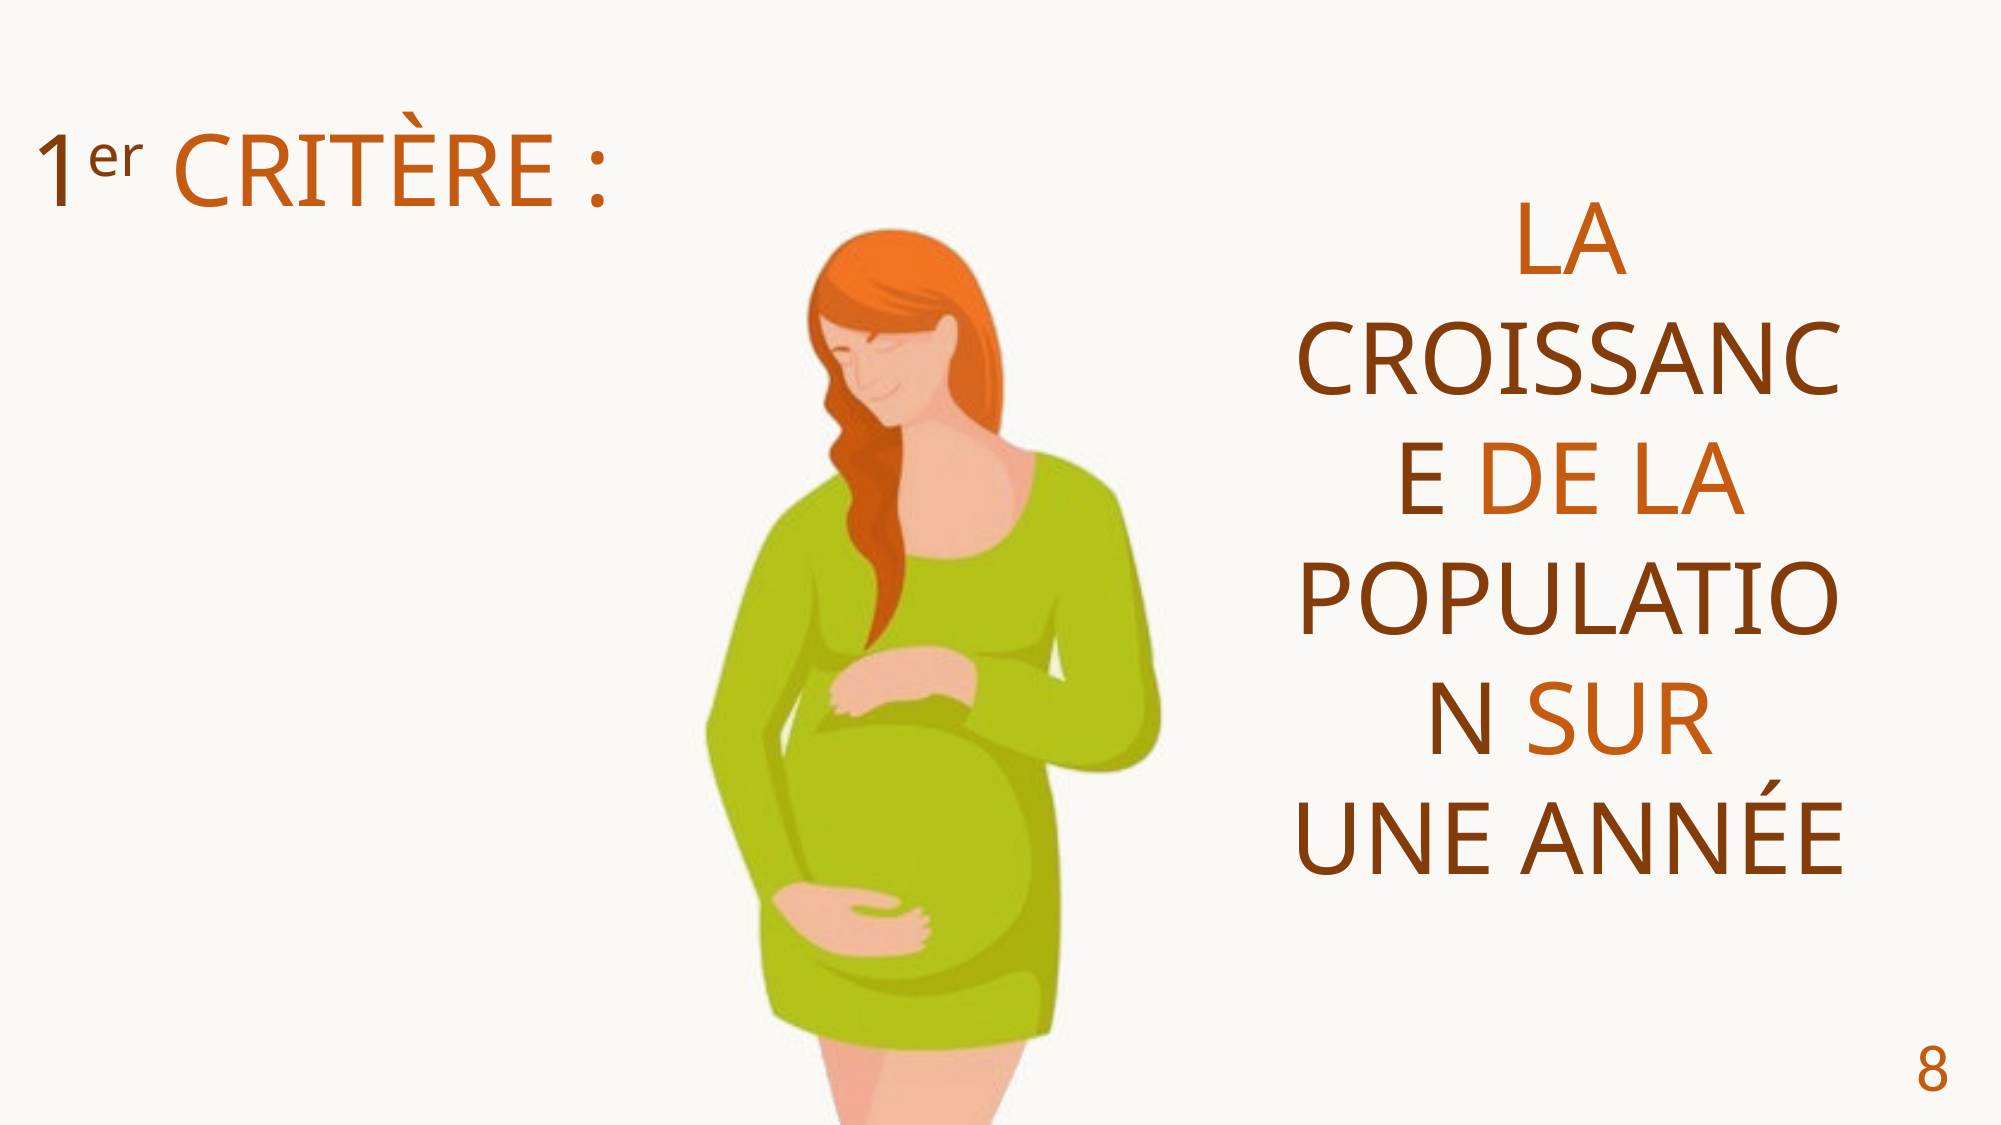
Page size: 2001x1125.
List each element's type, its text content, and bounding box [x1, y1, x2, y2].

picture [688, 131, 1178, 1125]
text_box 8 [1832, 1023, 1966, 1107]
text_box LA CROISSANCE DE LA POPULATION SUR UNE ANNÉE [1261, 167, 1878, 902]
text_box 1er CRITÈRE : [0, 98, 643, 234]
